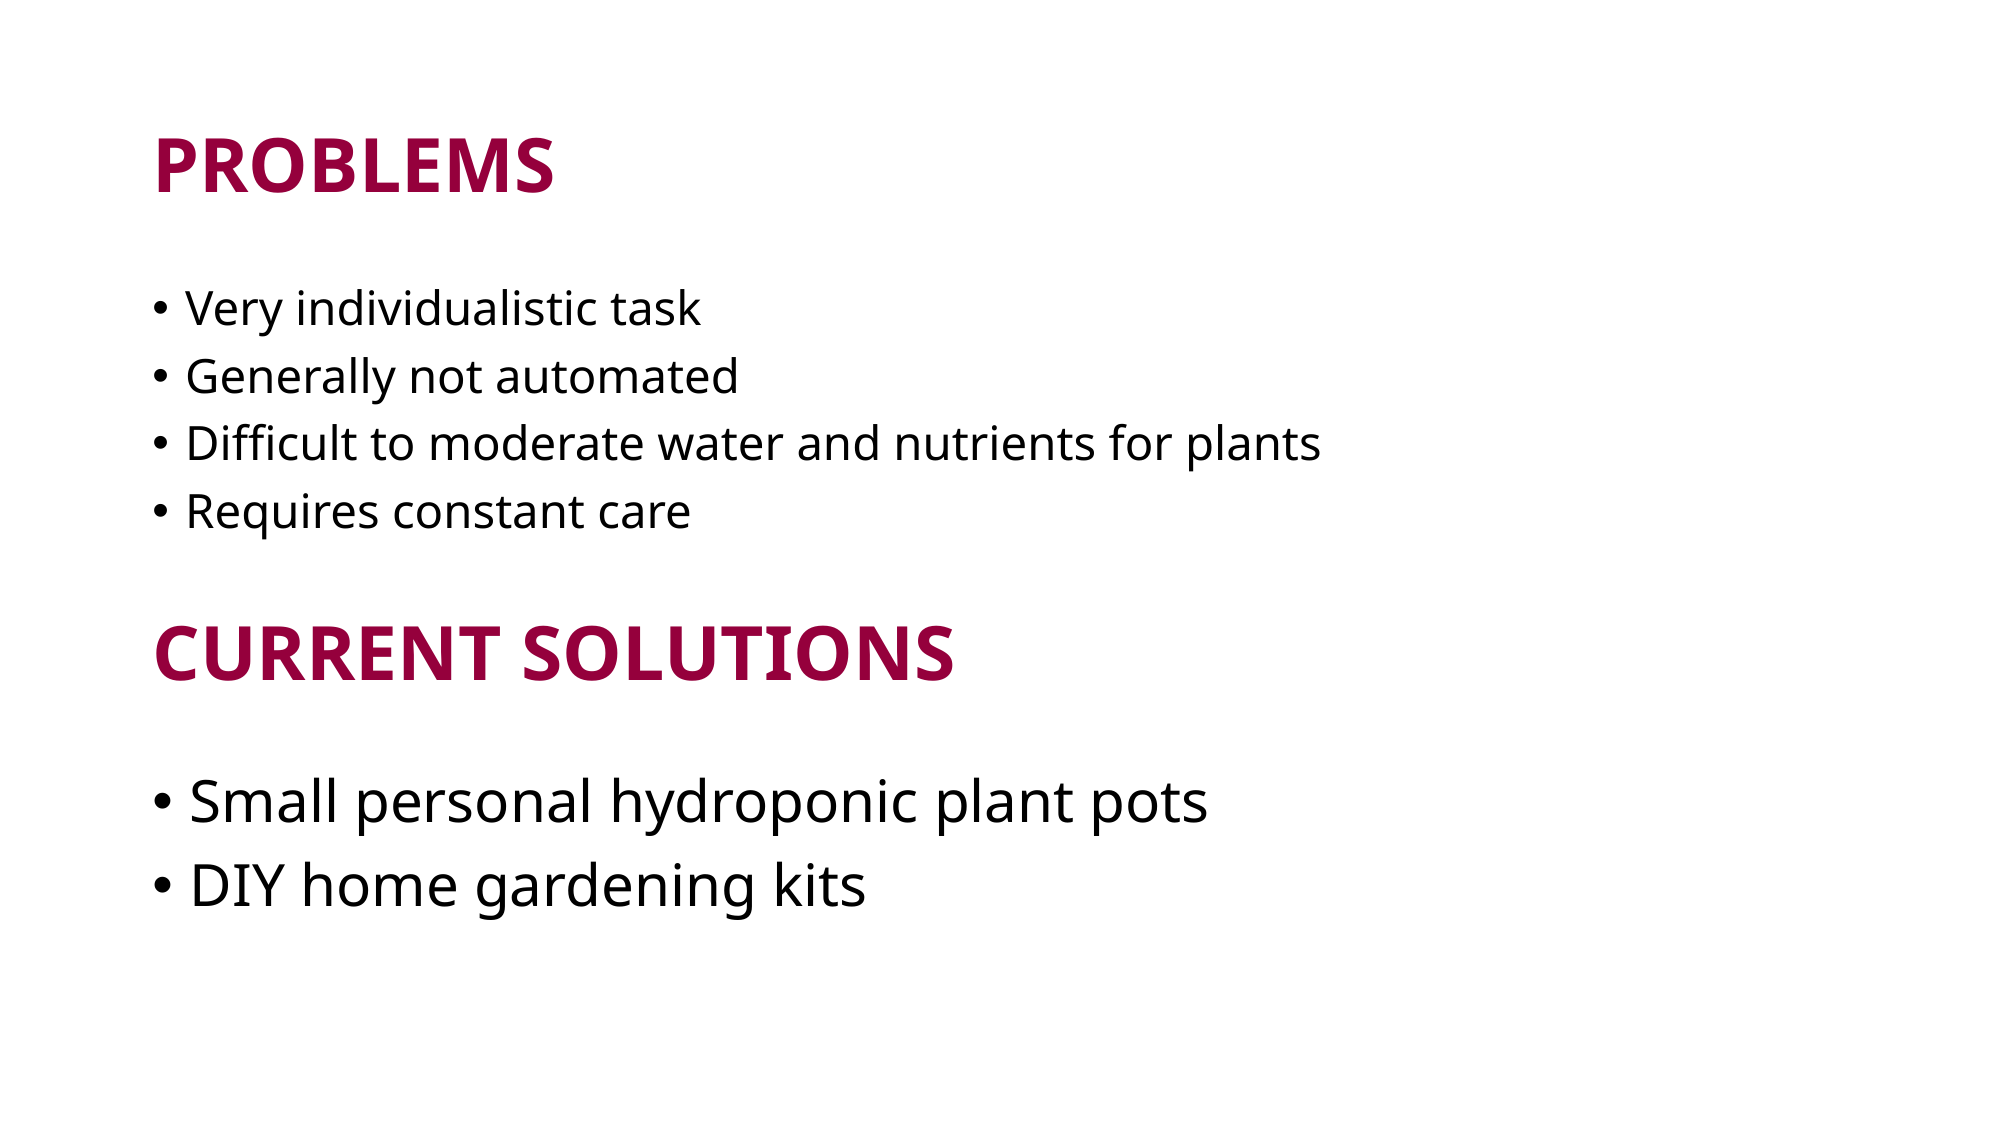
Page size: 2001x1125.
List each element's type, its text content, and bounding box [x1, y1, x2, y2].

text_box PROBLEMS [137, 59, 1863, 277]
text_box Very individualistic task Generally not automated Difficult to moderate water and nutrients for plants Requires constant care [137, 277, 1863, 548]
title CURRENT SOLUTIONS [137, 548, 1863, 765]
list Small personal hydroponic plant pots DIY home gardening kits [137, 765, 1863, 1036]
